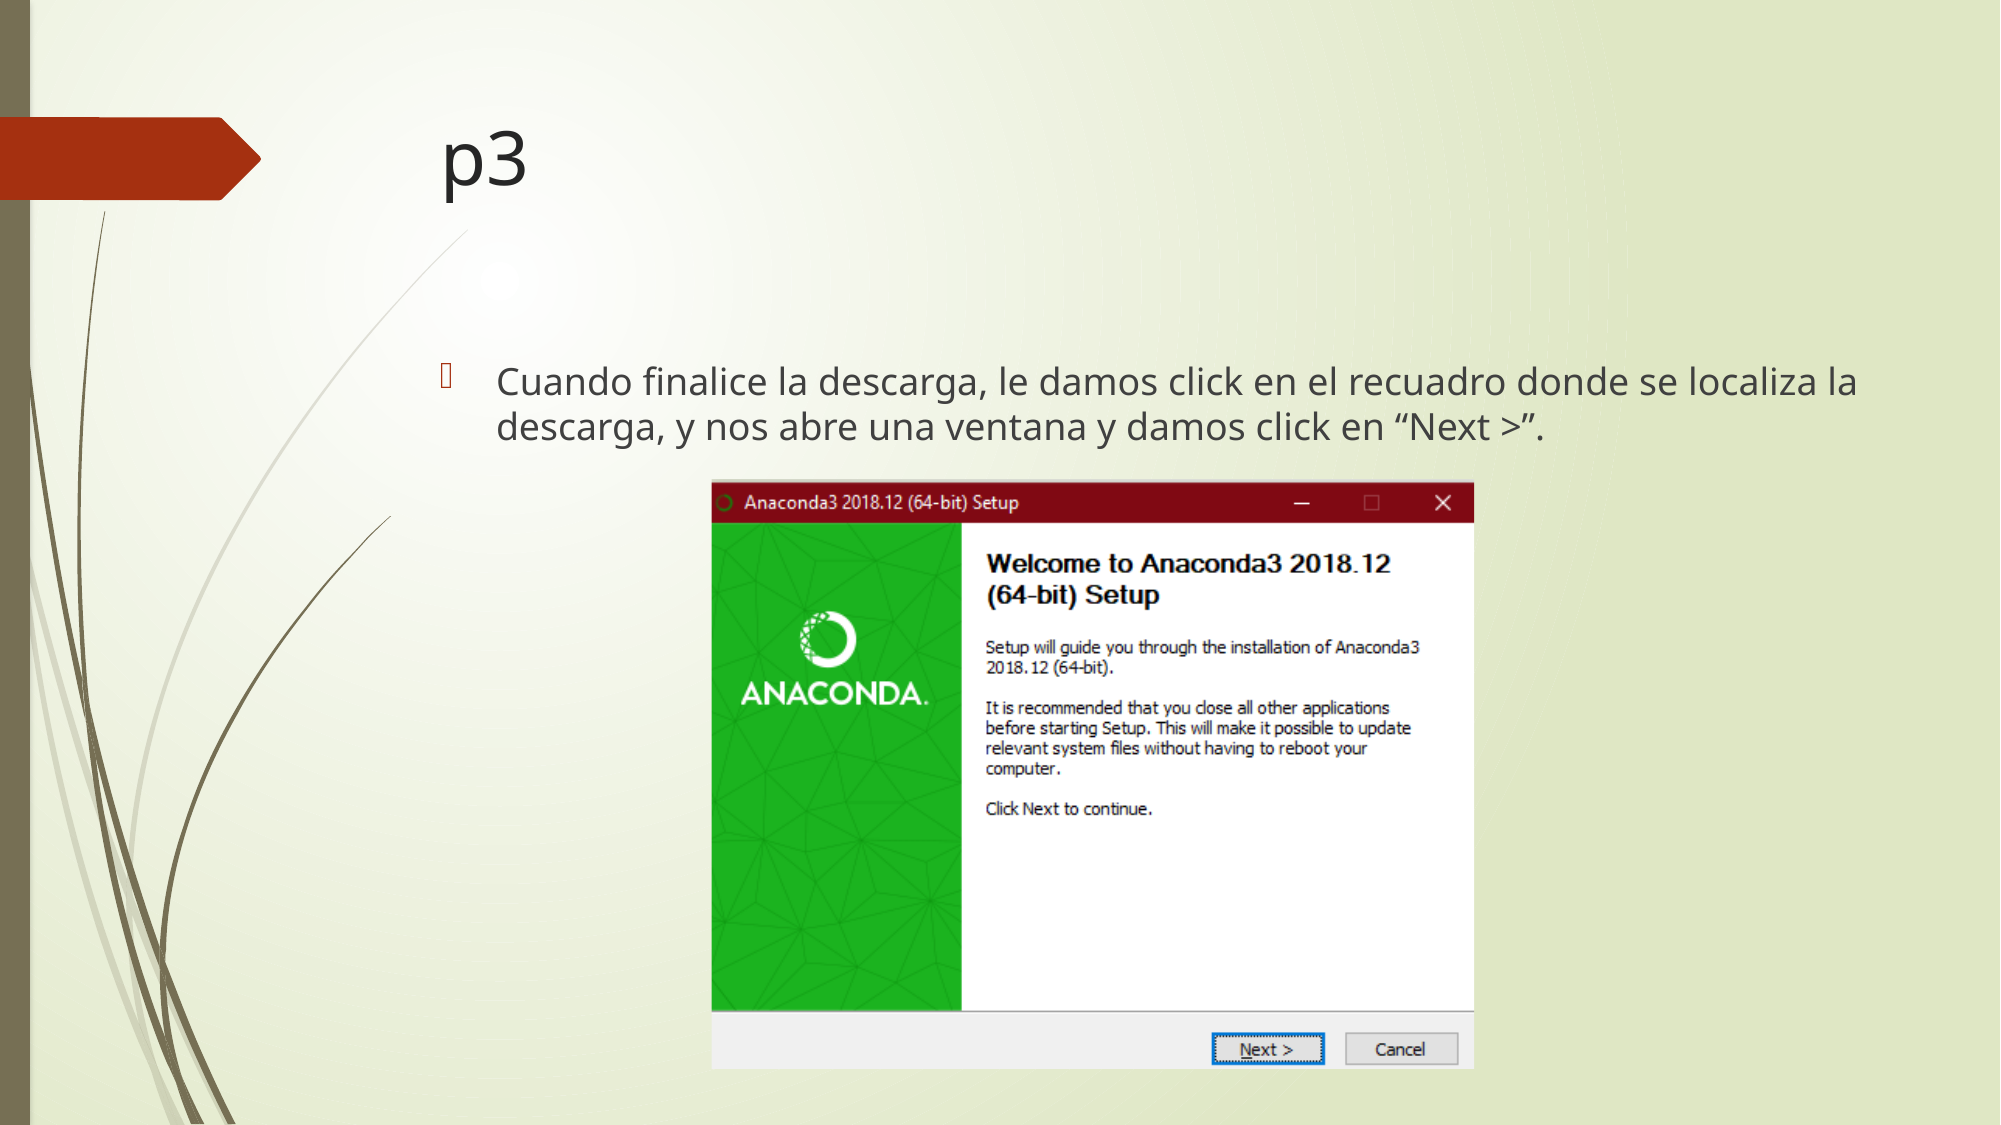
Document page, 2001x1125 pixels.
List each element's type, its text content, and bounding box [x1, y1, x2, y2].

picture [711, 478, 1475, 1069]
list Cuando finalice la descarga, le damos click en el recuadro donde se localiza la descarga, y nos abre una ventana y damos click en “Next >”. [424, 350, 1888, 970]
title p3 [425, 102, 1888, 313]
